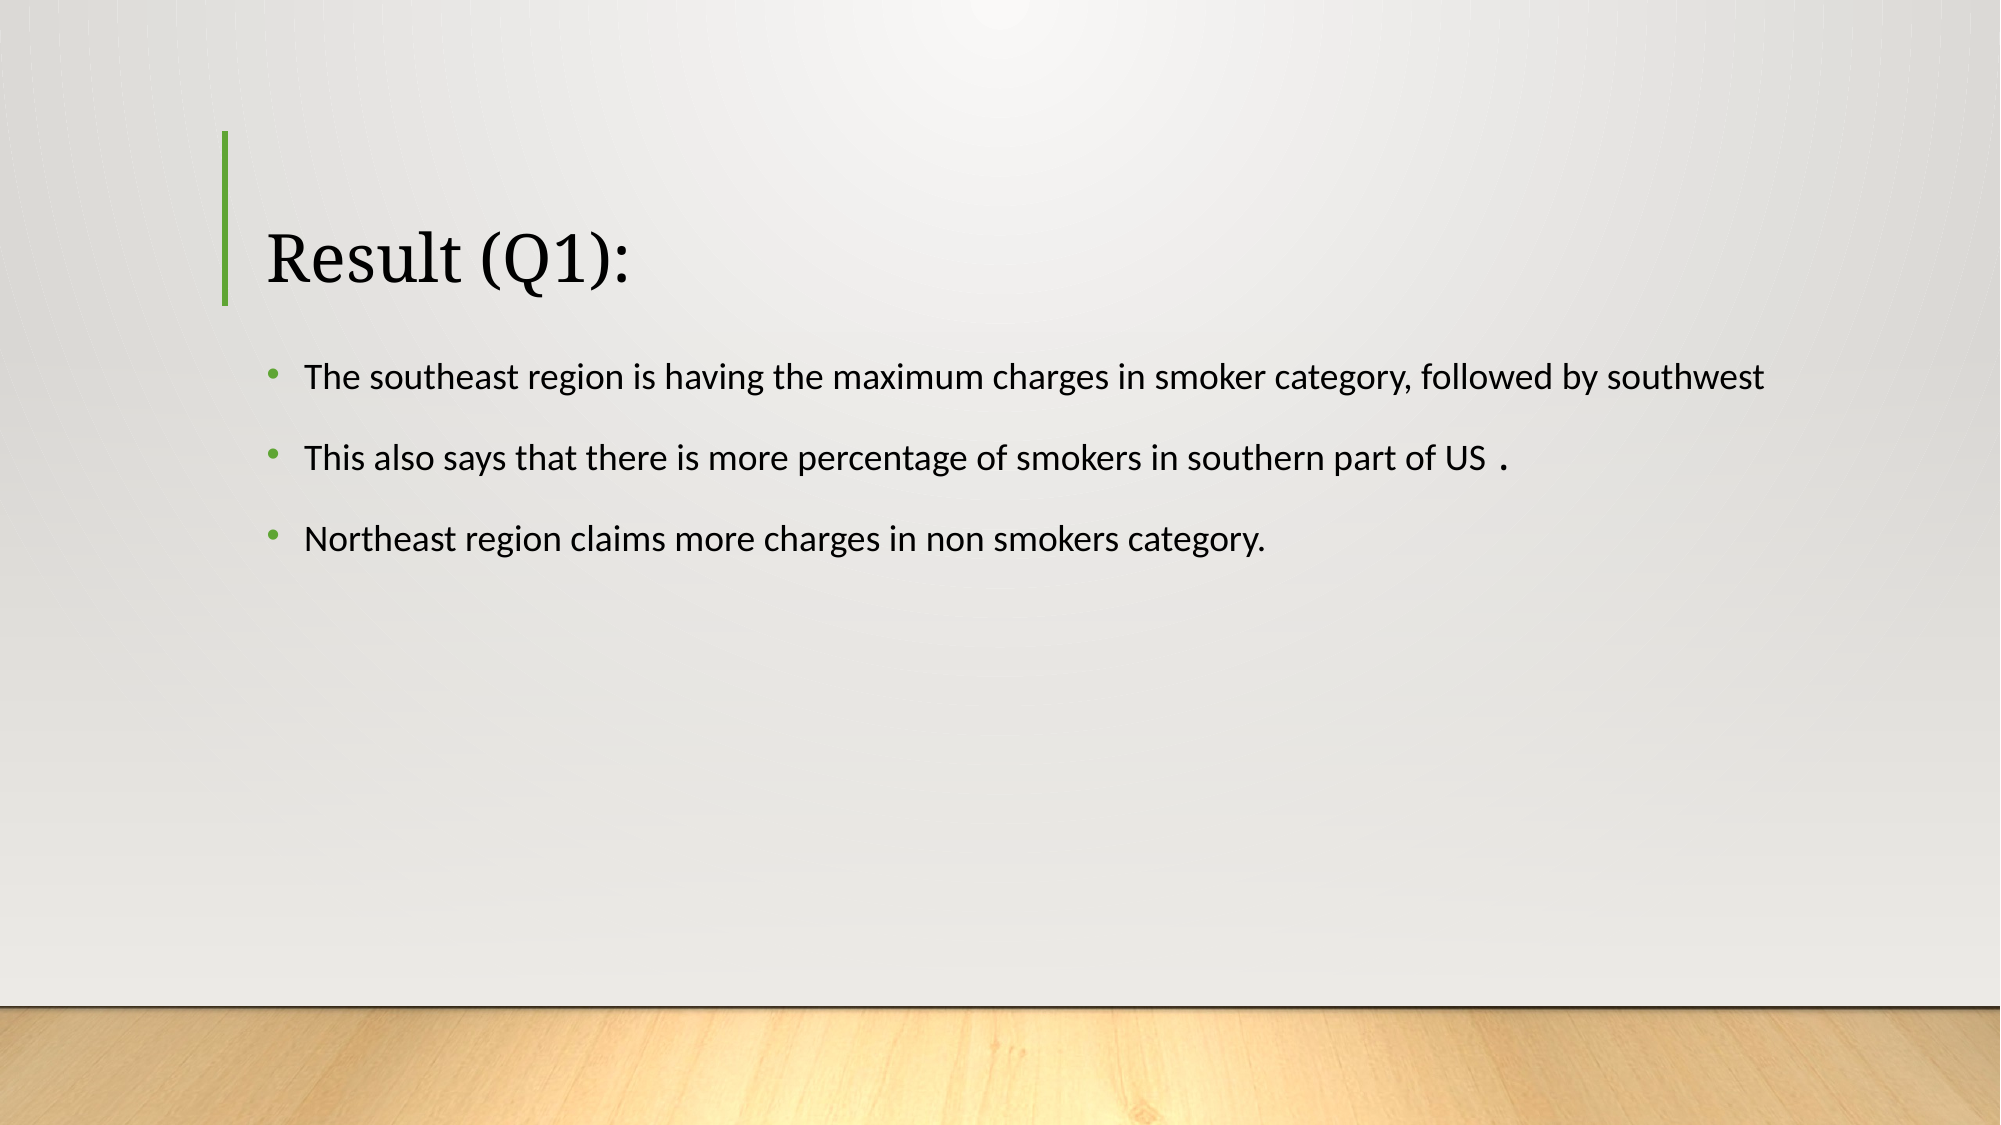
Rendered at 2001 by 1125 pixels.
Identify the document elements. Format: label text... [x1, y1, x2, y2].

list The southeast region is having the maximum charges in smoker category, followed by southwest This also says that there is more percentage of smokers in southern part of US . Northeast region claims more charges in non smokers category. [251, 330, 1814, 897]
picture [0, 1006, 2000, 1125]
title Result (Q1): [251, 131, 1814, 305]
